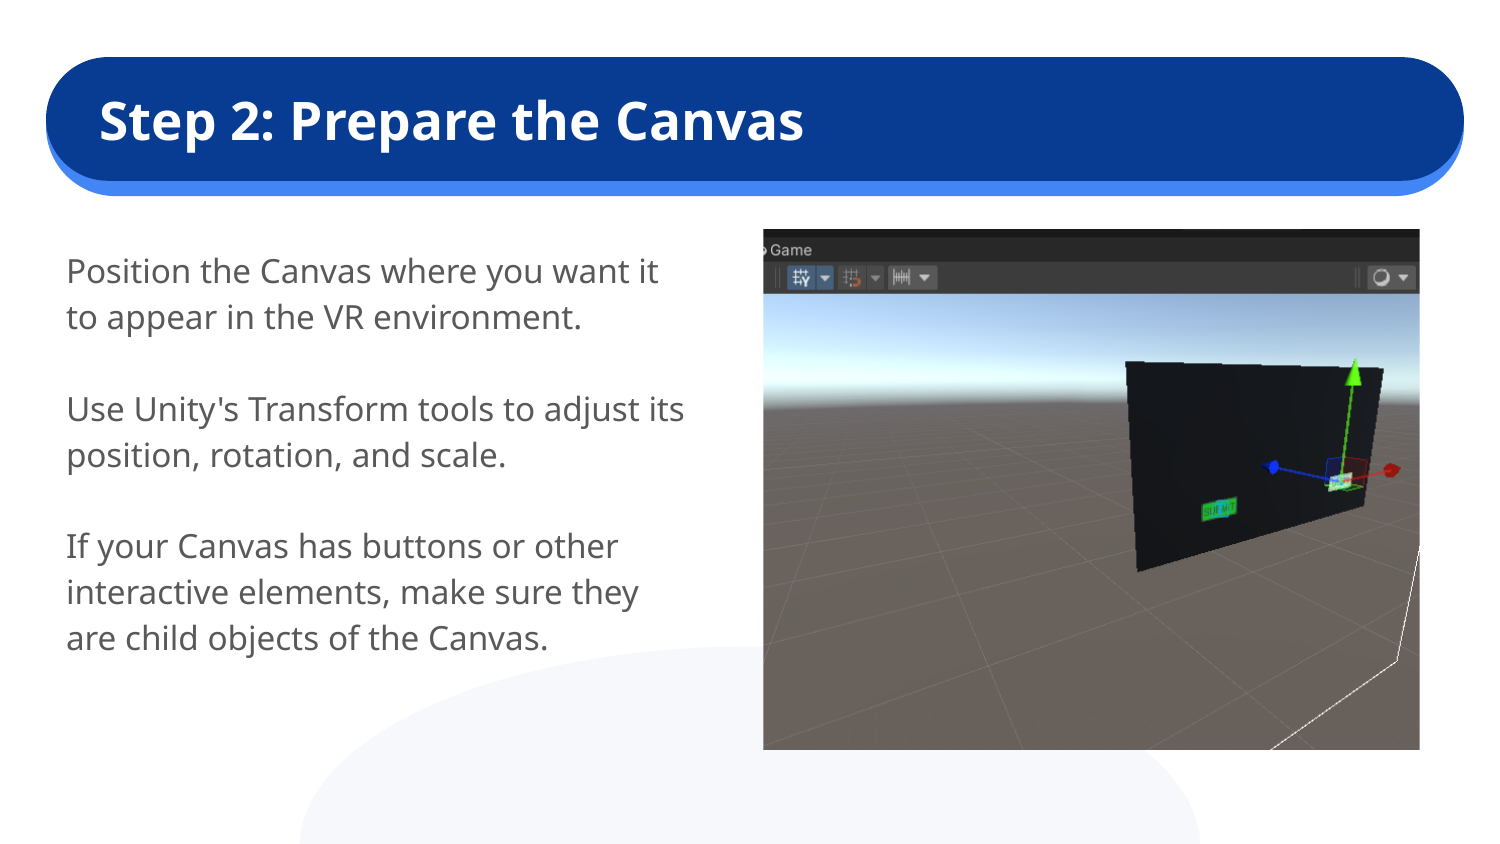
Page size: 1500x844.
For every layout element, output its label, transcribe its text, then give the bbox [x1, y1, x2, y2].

picture [763, 229, 1420, 750]
list Position the Canvas where you want it to appear in the VR environment. Use Unity's Transform tools to adjust its position, rotation, and scale. If your Canvas has buttons or other interactive elements, make sure they are child objects of the Canvas. [51, 229, 708, 750]
text_box Step 2: Prepare the Canvas [84, 71, 1442, 166]
